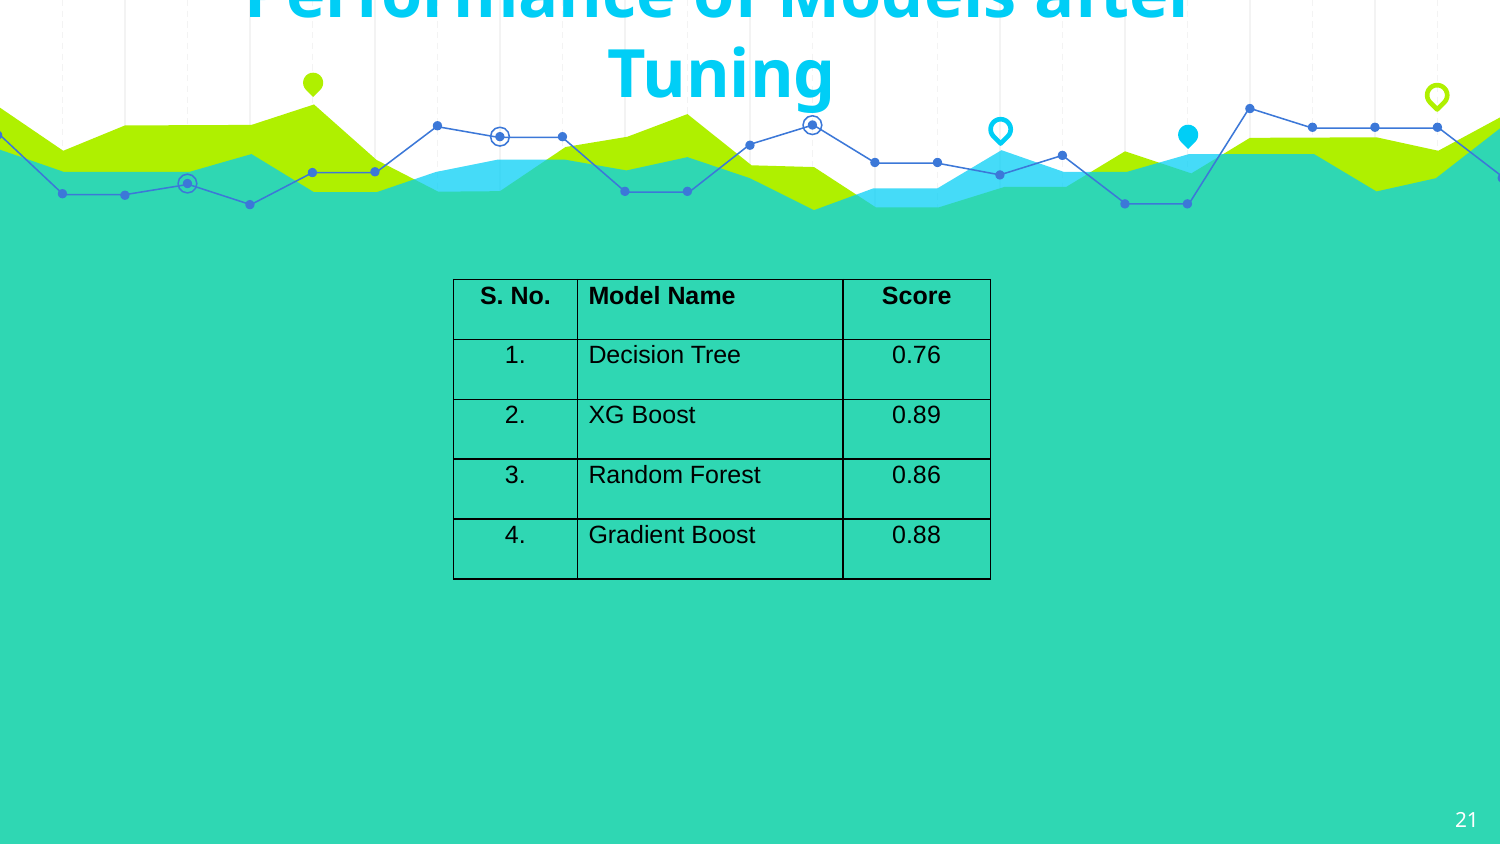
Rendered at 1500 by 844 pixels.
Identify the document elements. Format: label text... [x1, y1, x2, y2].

table_header Model Name [578, 280, 842, 339]
table_cell 4. [454, 520, 577, 578]
table_header Score [844, 280, 990, 339]
table_cell 2. [454, 400, 577, 458]
table_cell Gradient Boost [578, 520, 842, 578]
table_cell Decision Tree [578, 340, 842, 399]
text_box Performance of Models after Tuning [181, 0, 1263, 126]
table_cell 0.89 [844, 400, 990, 458]
table_cell XG Boost [578, 400, 842, 458]
table_cell 0.86 [844, 460, 990, 518]
table_cell 1. [454, 340, 577, 399]
table_cell 3. [454, 460, 577, 518]
table_cell 0.88 [844, 520, 990, 578]
table_cell Random Forest [578, 460, 842, 518]
table_header S. No. [454, 280, 577, 339]
table_cell 0.76 [844, 340, 990, 399]
slide_number 21 [1403, 791, 1494, 844]
